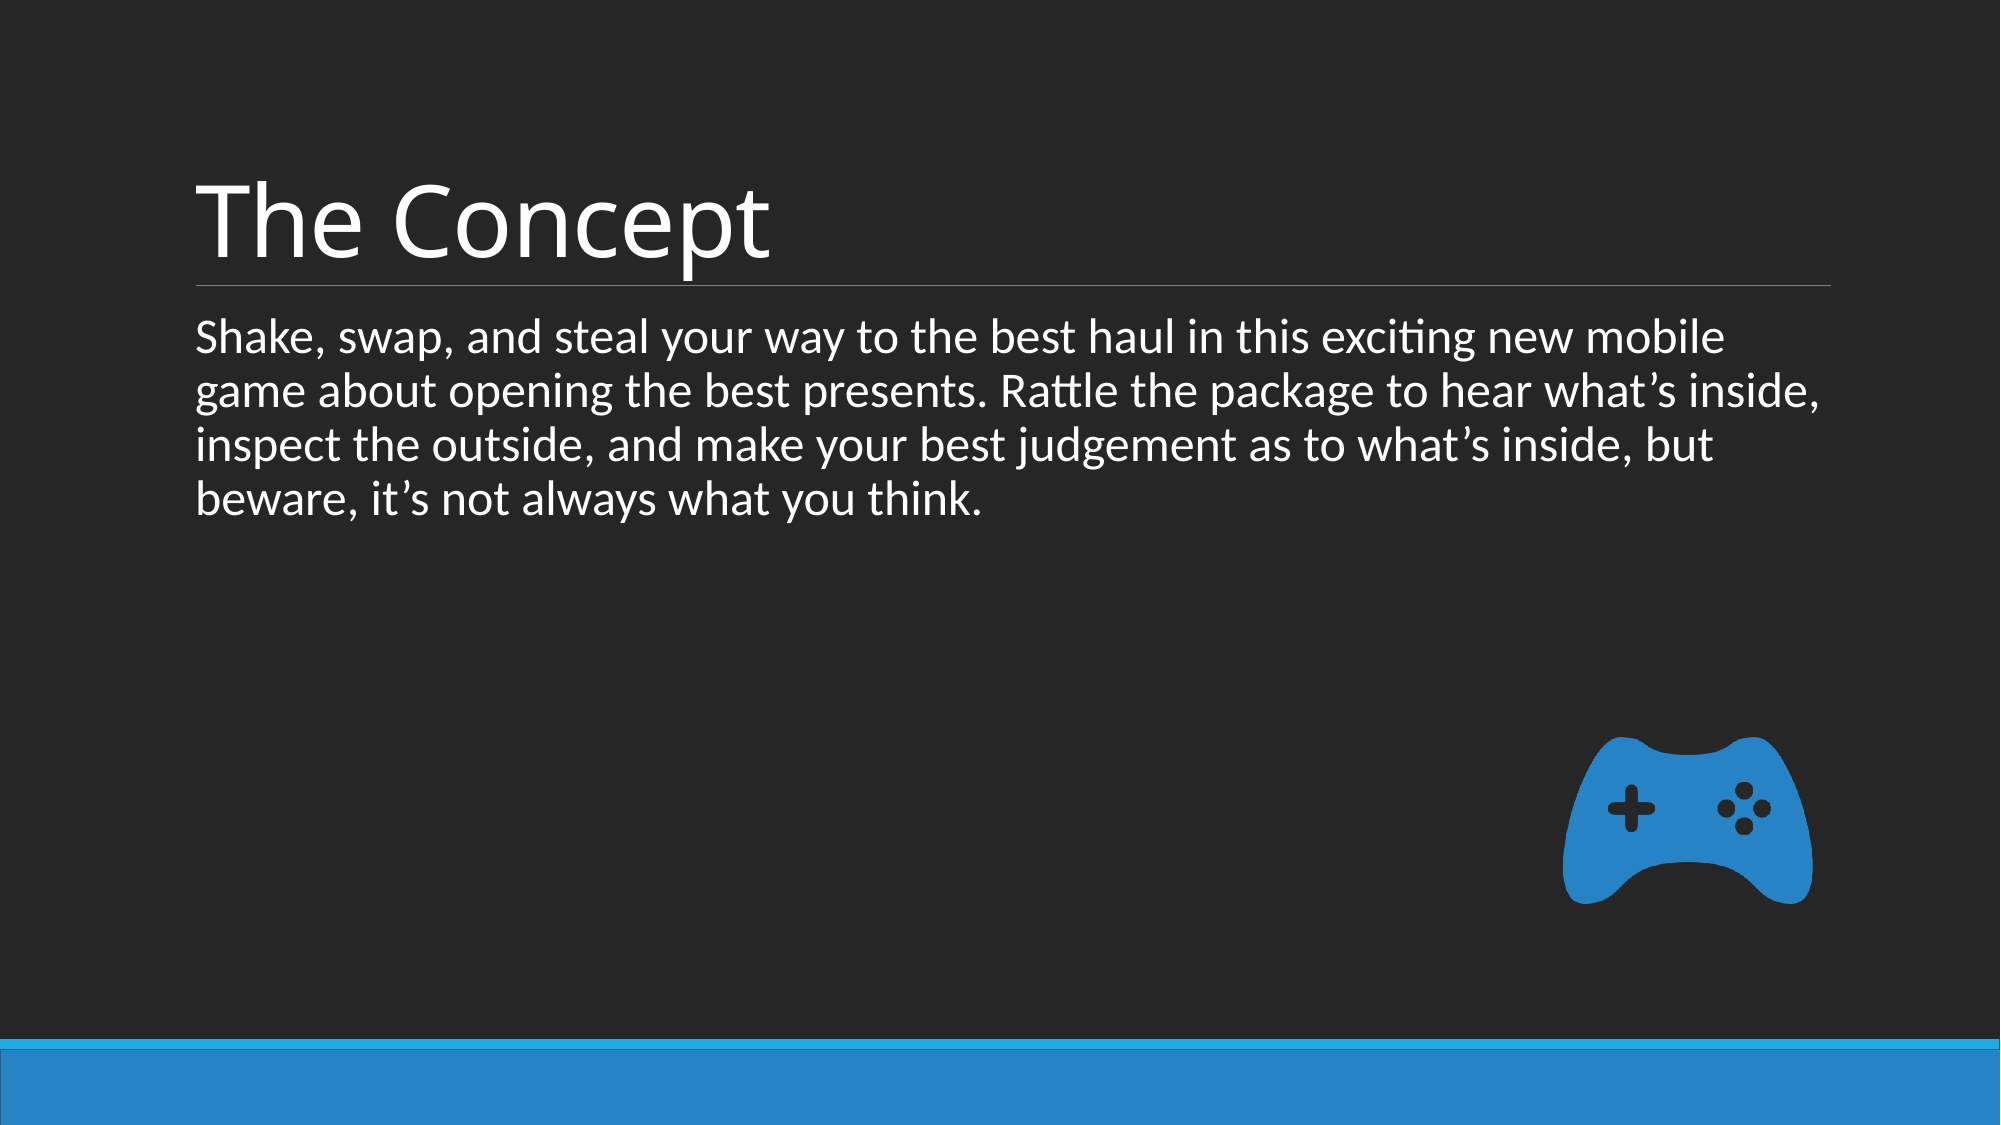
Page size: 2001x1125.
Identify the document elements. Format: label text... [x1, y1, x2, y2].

list Shake, swap, and steal your way to the best haul in this exciting new mobile game about opening the best presents. Rattle the package to hear what’s inside, inspect the outside, and make your best judgement as to what’s inside, but beware, it’s not always what you think. [180, 302, 1830, 963]
picture [1544, 677, 1831, 964]
title The Concept [180, 47, 1830, 285]
